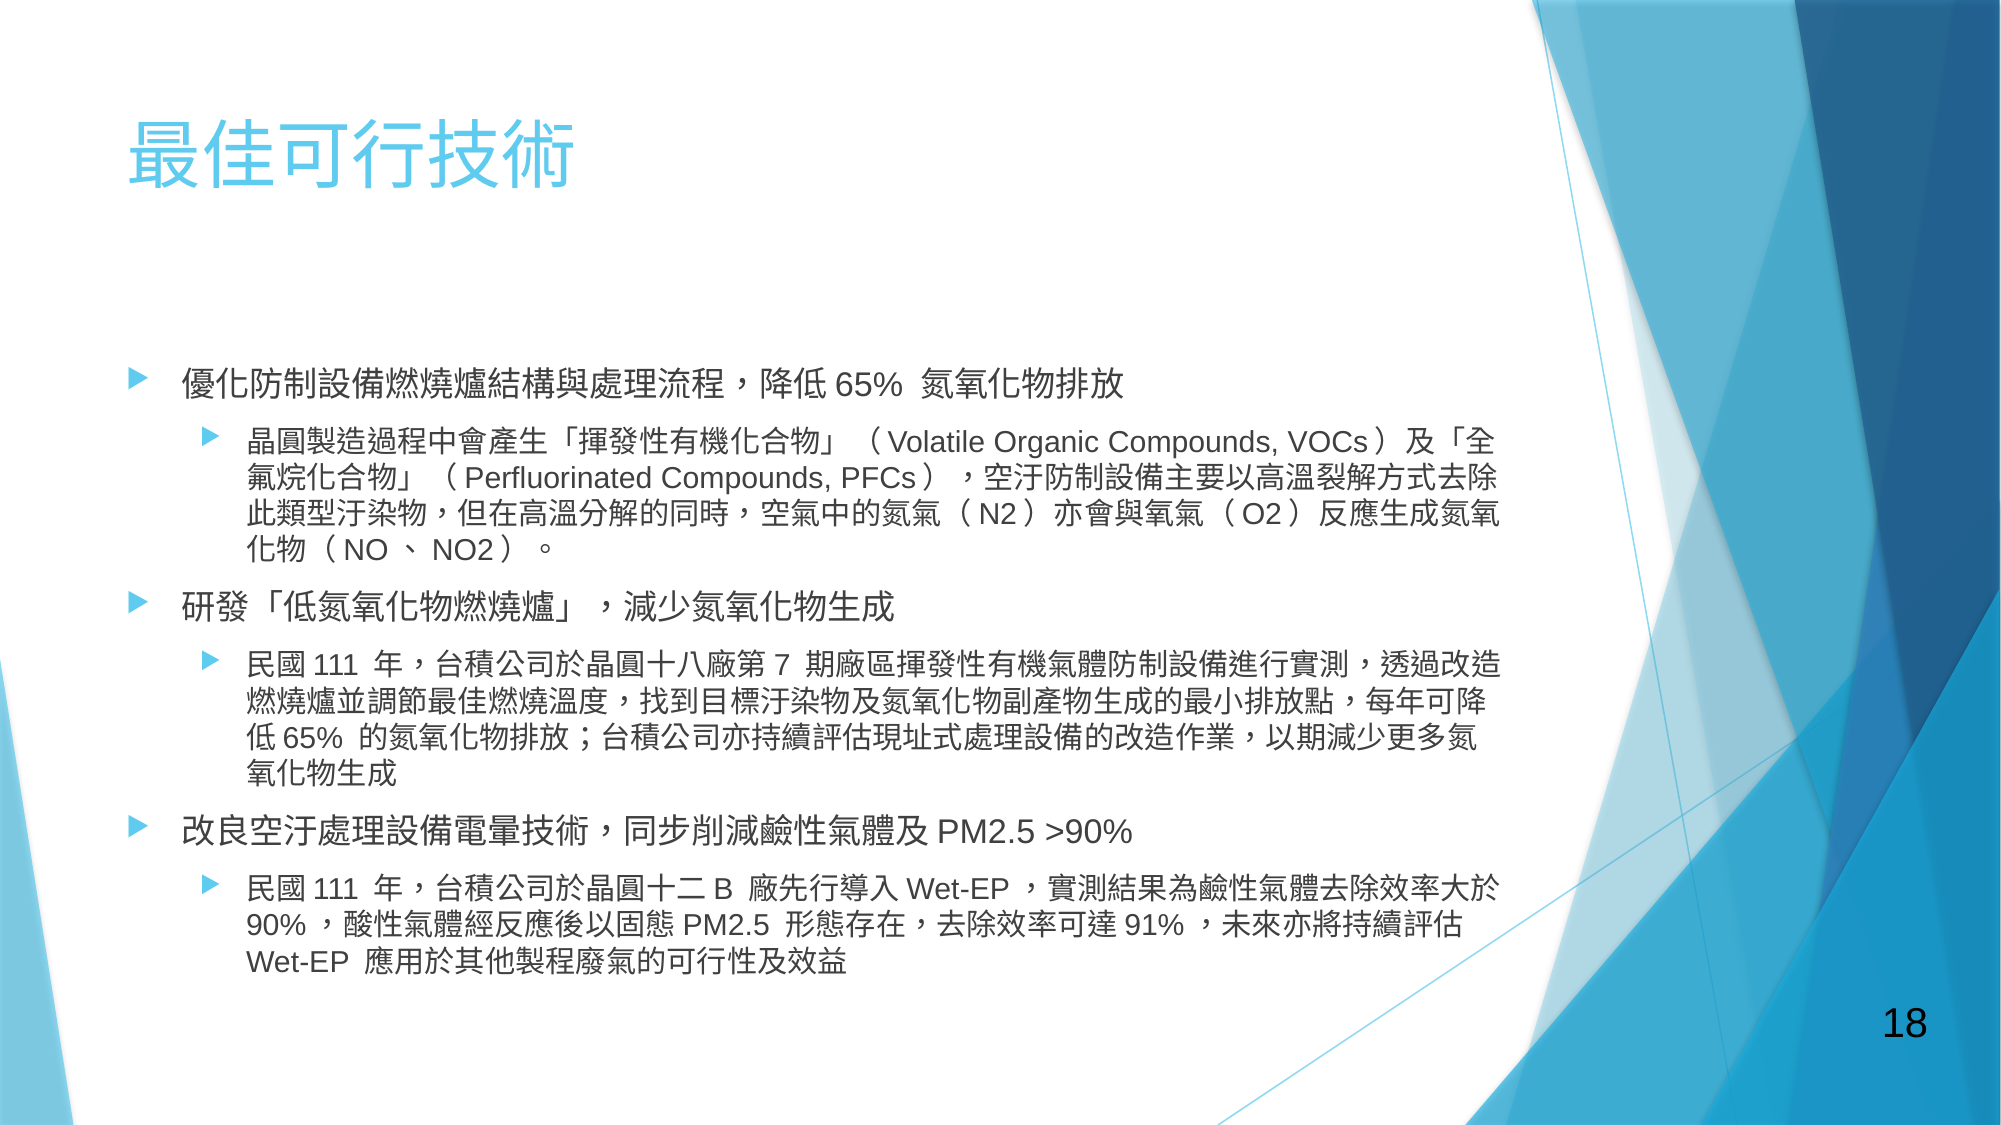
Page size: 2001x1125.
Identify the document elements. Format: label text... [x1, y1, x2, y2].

title 最佳可行技術 [111, 99, 1522, 317]
list 優化防制設備燃燒爐結構與處理流程，降低65% 氮氧化物排放 晶圓製造過程中會產生「揮發性有機化合物」（Volatile Organic Compounds, VOCs）及「全氟烷化合物」（Perfluorinated Compounds, PFCs），空汙防制設備主要以高溫裂解方式去除此類型汙染物，但在高溫分解的同時，空氣中的氮氣（N2）亦會與氧氣（O2）反應生成氮氧化物（NO、NO2）。 研發「低氮氧化物燃燒爐」，減少氮氧化物生成 民國111 年，台積公司於晶圓十八廠第7 期廠區揮發性有機氣體防制設備進行實測，透過改造燃燒爐並調節最佳燃燒溫度，找到目標汙染物及氮氧化物副產物生成的最小排放點，每年可降低65% 的氮氧化物排放；台積公司亦持續評估現址式處理設備的改造作業，以期減少更多氮氧化物生成 改良空汙處理設備電暈技術，同步削減鹼性氣體及PM2.5 >90% 民國111 年，台積公司於晶圓十二B 廠先行導入Wet-EP，實測結果為鹼性氣體去除效率大於90%，酸性氣體經反應後以固態PM2.5 形態存在，去除效率可達91%，未來亦將持續評估Wet-EP 應用於其他製程廢氣的可行性及效益 [111, 354, 1522, 992]
slide_number 18 [1831, 991, 1944, 1051]
